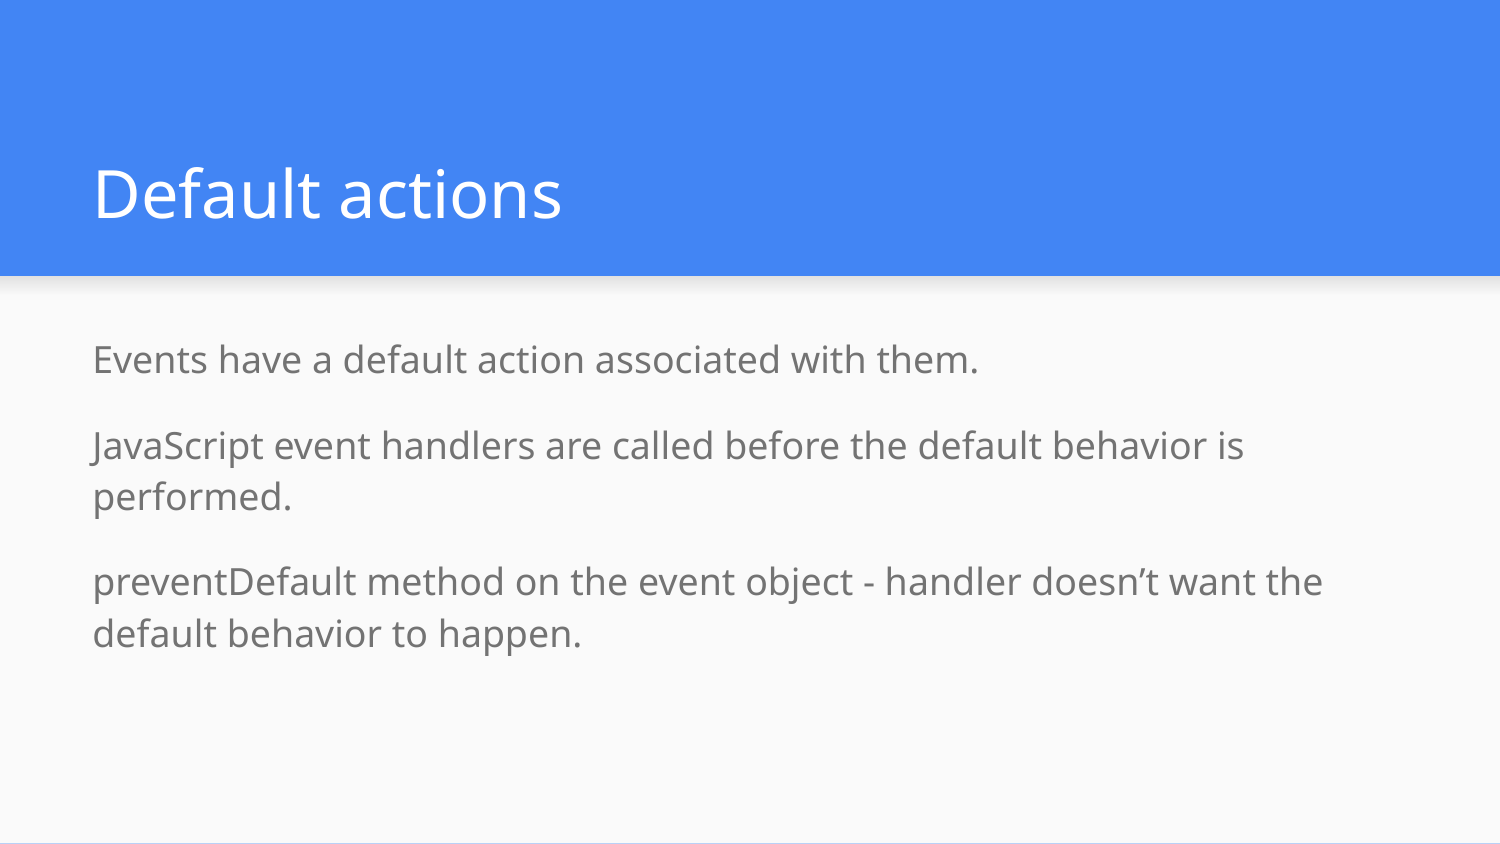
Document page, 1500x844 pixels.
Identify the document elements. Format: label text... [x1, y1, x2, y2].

list Events have a default action associated with them. JavaScript event handlers are called before the default behavior is performed. preventDefault method on the event object - handler doesn’t want the default behavior to happen. [77, 314, 1427, 760]
title Default actions [77, 121, 1427, 248]
